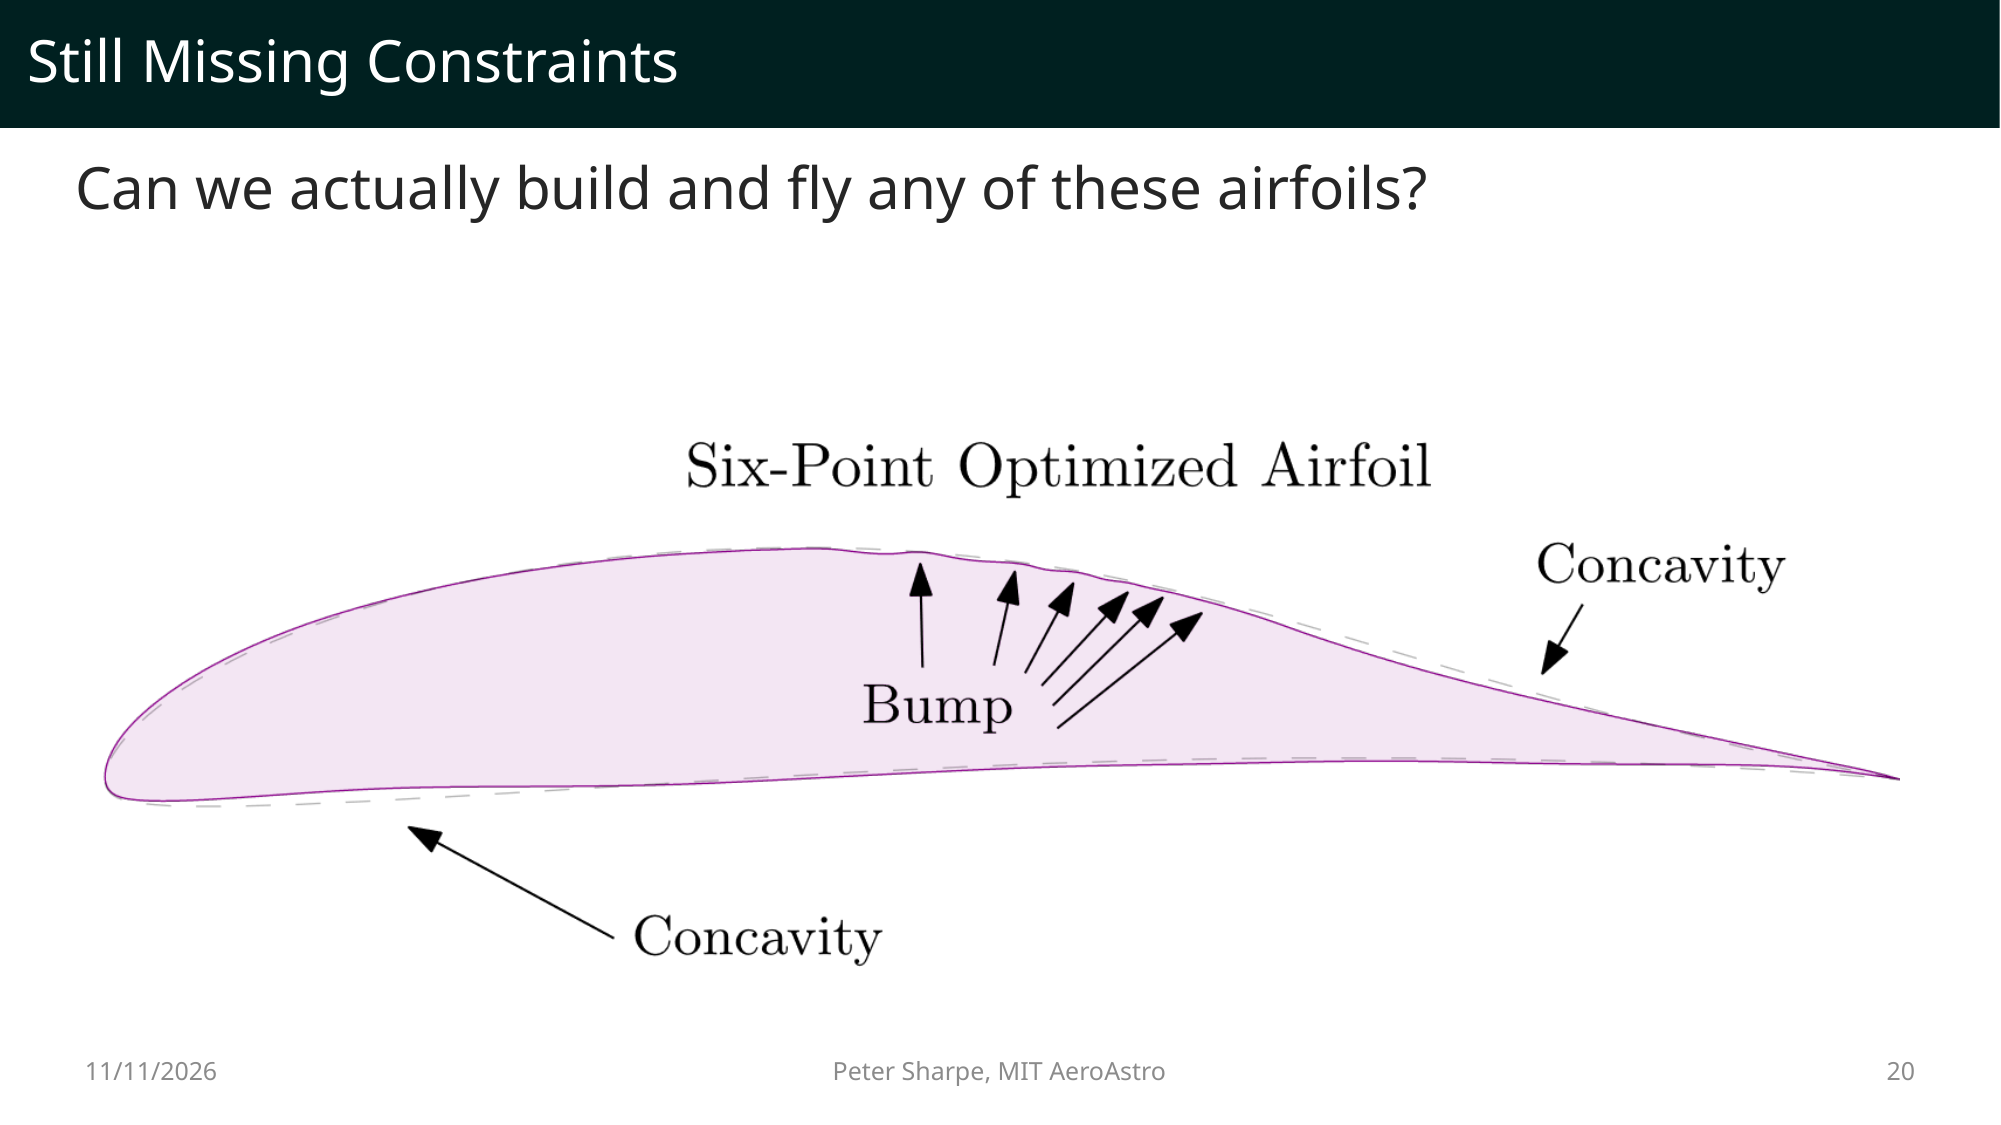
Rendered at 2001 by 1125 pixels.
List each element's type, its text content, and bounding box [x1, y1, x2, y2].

footer Peter Sharpe, MIT AeroAstro [287, 1042, 1713, 1103]
picture [99, 435, 1900, 974]
slide_number 20 [1733, 1042, 1931, 1103]
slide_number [69, 1042, 267, 1103]
title Still Missing Constraints [12, 23, 1873, 105]
list Can we actually build and fly any of these airfoils? [60, 151, 1941, 250]
